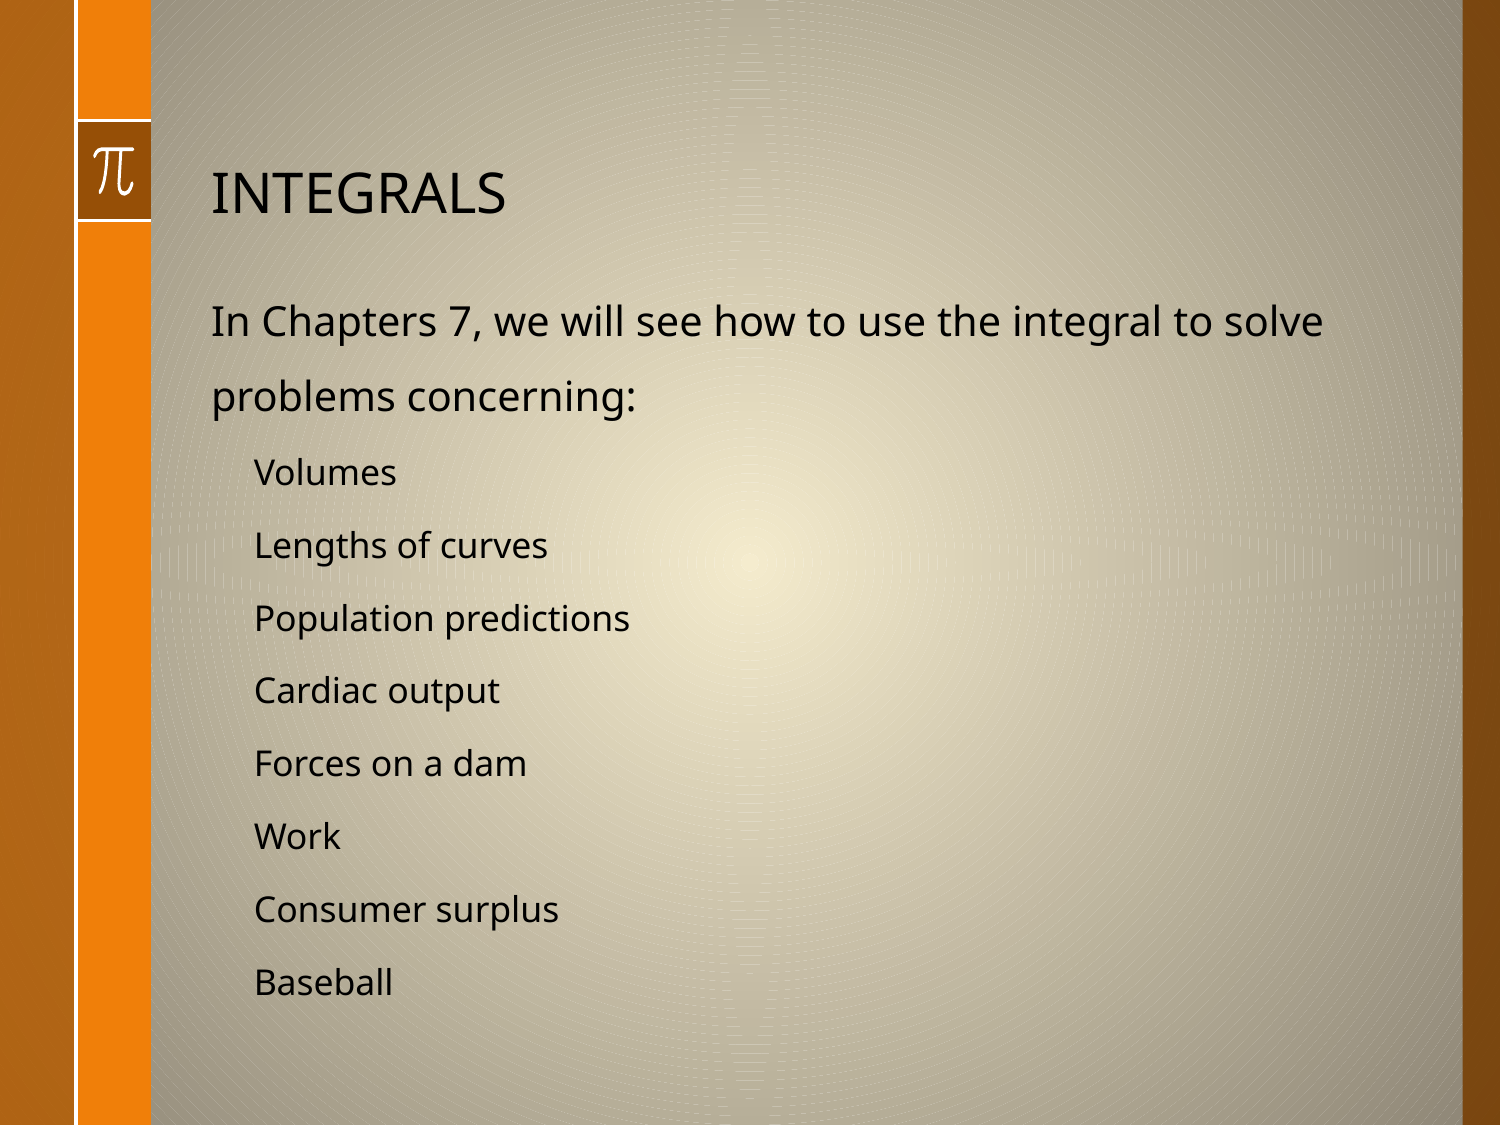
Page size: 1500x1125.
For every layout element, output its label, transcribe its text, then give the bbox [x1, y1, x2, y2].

title INTEGRALS [196, 29, 1400, 233]
list In Chapters 7, we will see how to use the integral to solve problems concerning: Volumes Lengths of curves Population predictions Cardiac output Forces on a dam Work Consumer surplus Baseball [196, 262, 1400, 1013]
